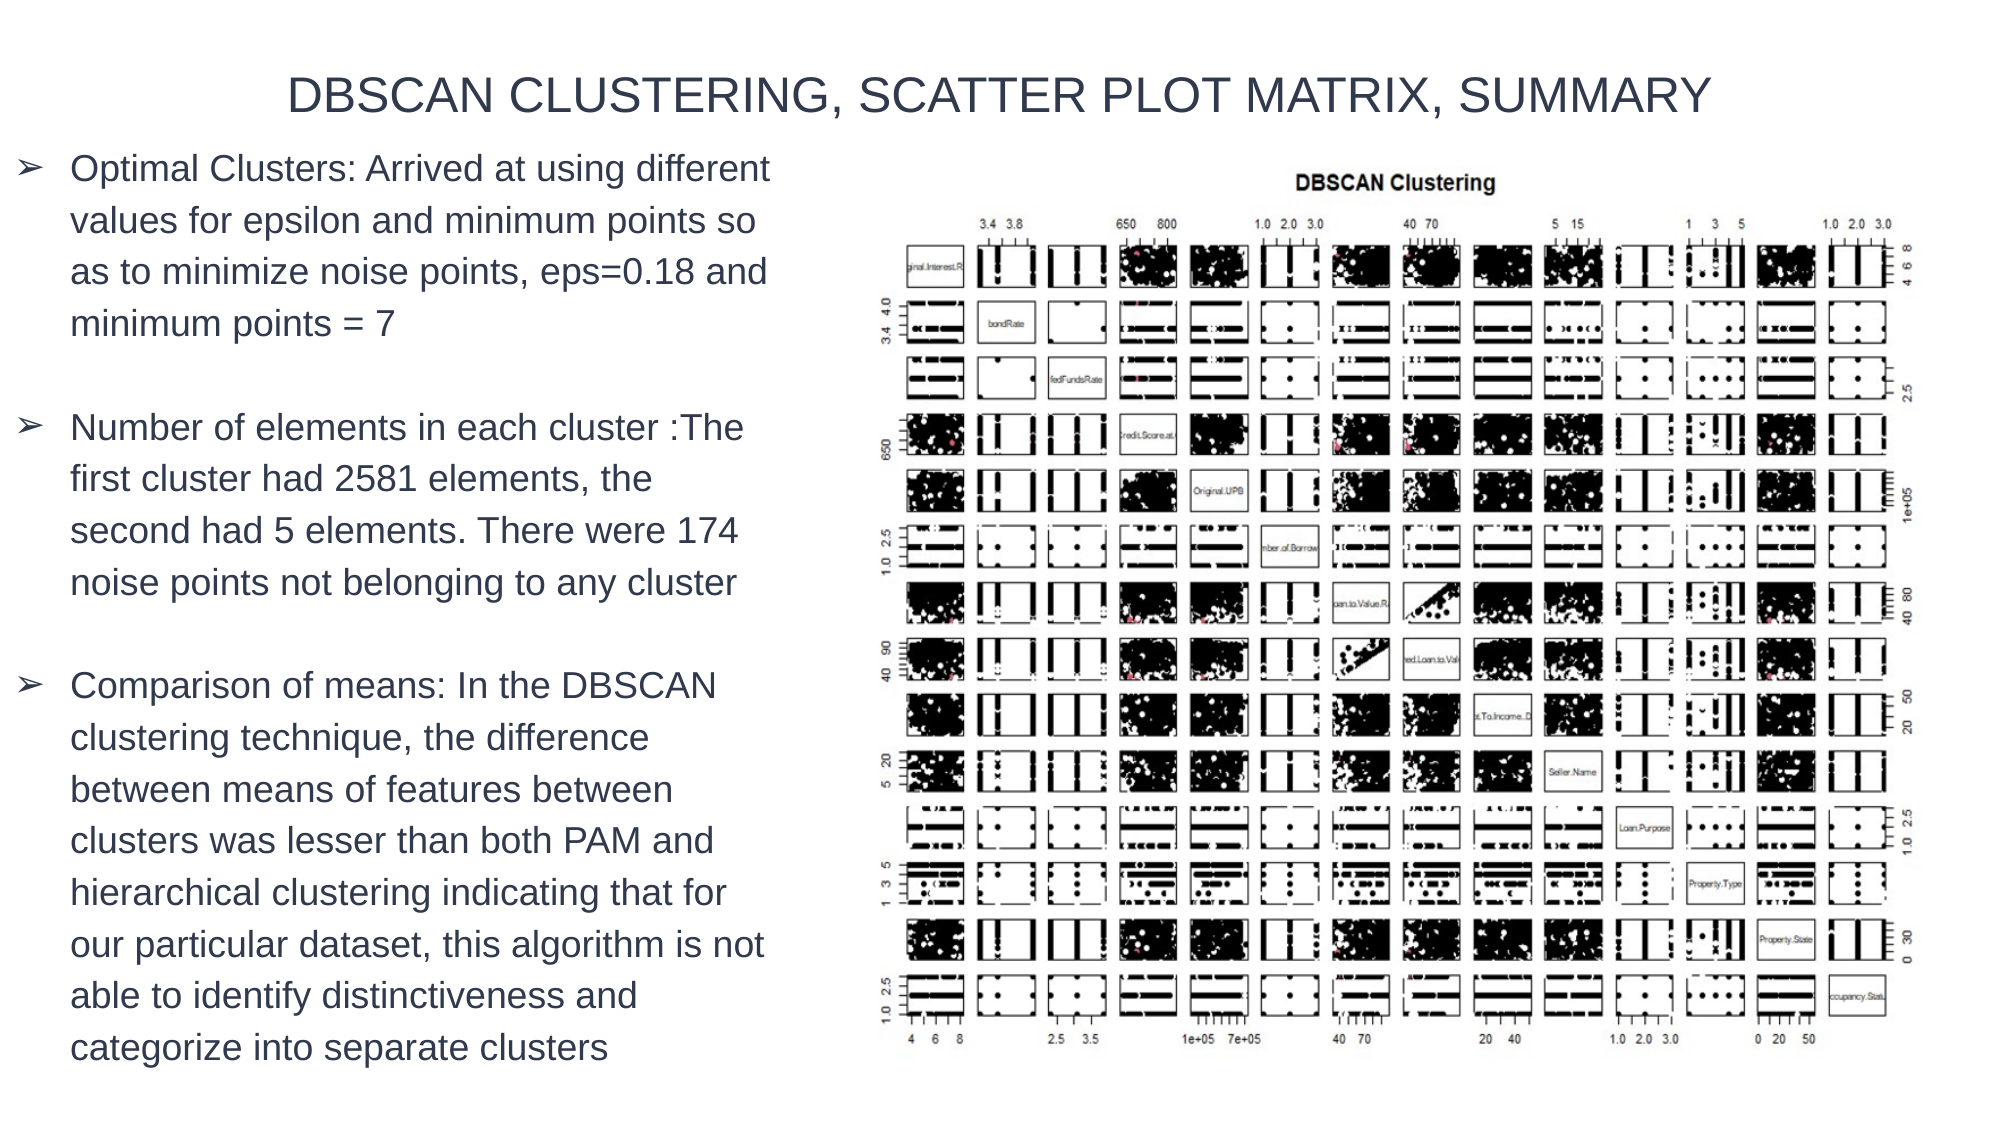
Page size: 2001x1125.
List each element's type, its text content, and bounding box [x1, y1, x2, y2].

text_box DBSCAN CLUSTERING, SCATTER PLOT MATRIX, SUMMARY [10, 55, 1989, 131]
picture [843, 148, 1950, 1084]
text_box Optimal Clusters: Arrived at using different values for epsilon and minimum points so as to minimize noise points, eps=0.18 and minimum points = 7 Number of elements in each cluster :The first cluster had 2581 elements, the second had 5 elements. There were 174 noise points not belonging to any cluster Comparison of means: In the DBSCAN clustering technique, the difference between means of features between clusters was lesser than both PAM and hierarchical clustering indicating that for our particular dataset, this algorithm is not able to identify distinctiveness and categorize into separate clusters [0, 122, 795, 1125]
